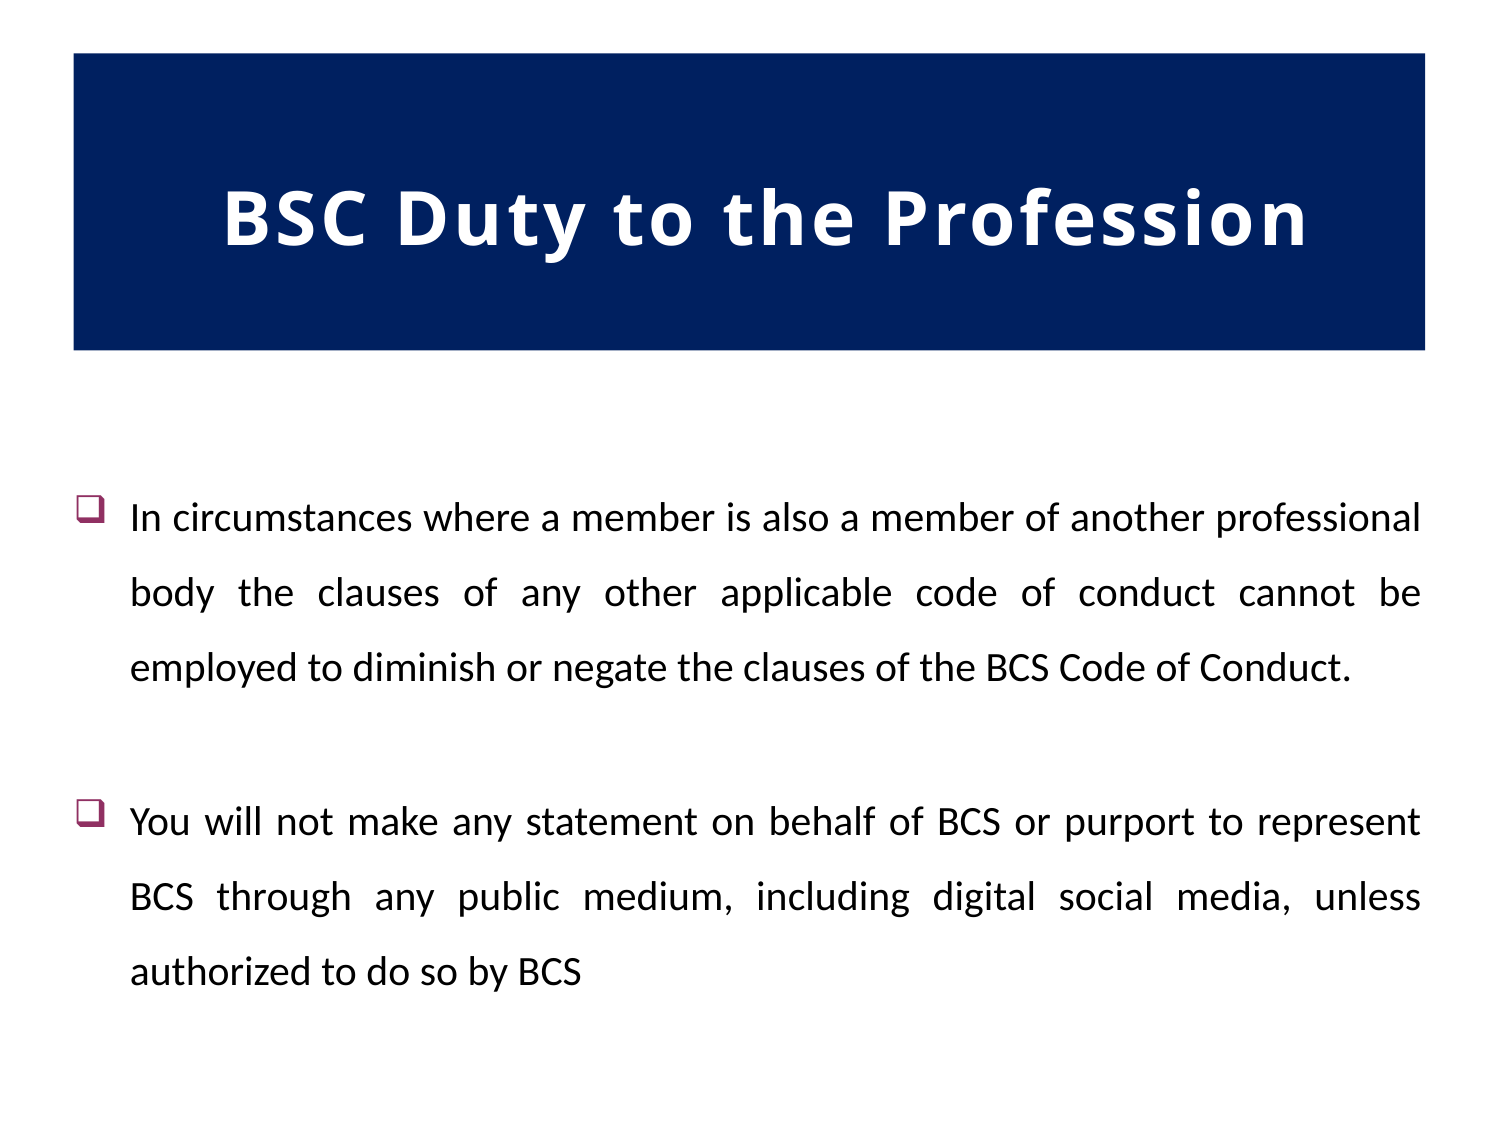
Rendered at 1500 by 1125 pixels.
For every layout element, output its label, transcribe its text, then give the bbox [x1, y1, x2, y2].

title BSC Duty to the Profession [73, 53, 1426, 351]
text_box In circumstances where a member is also a member of another professional body the clauses of any other applicable code of conduct cannot be employed to diminish or negate the clauses of the BCS Code of Conduct. You will not make any statement on behalf of BCS or purport to represent BCS through any public medium, including digital social media, unless authorized to do so by BCS [71, 462, 1424, 1125]
